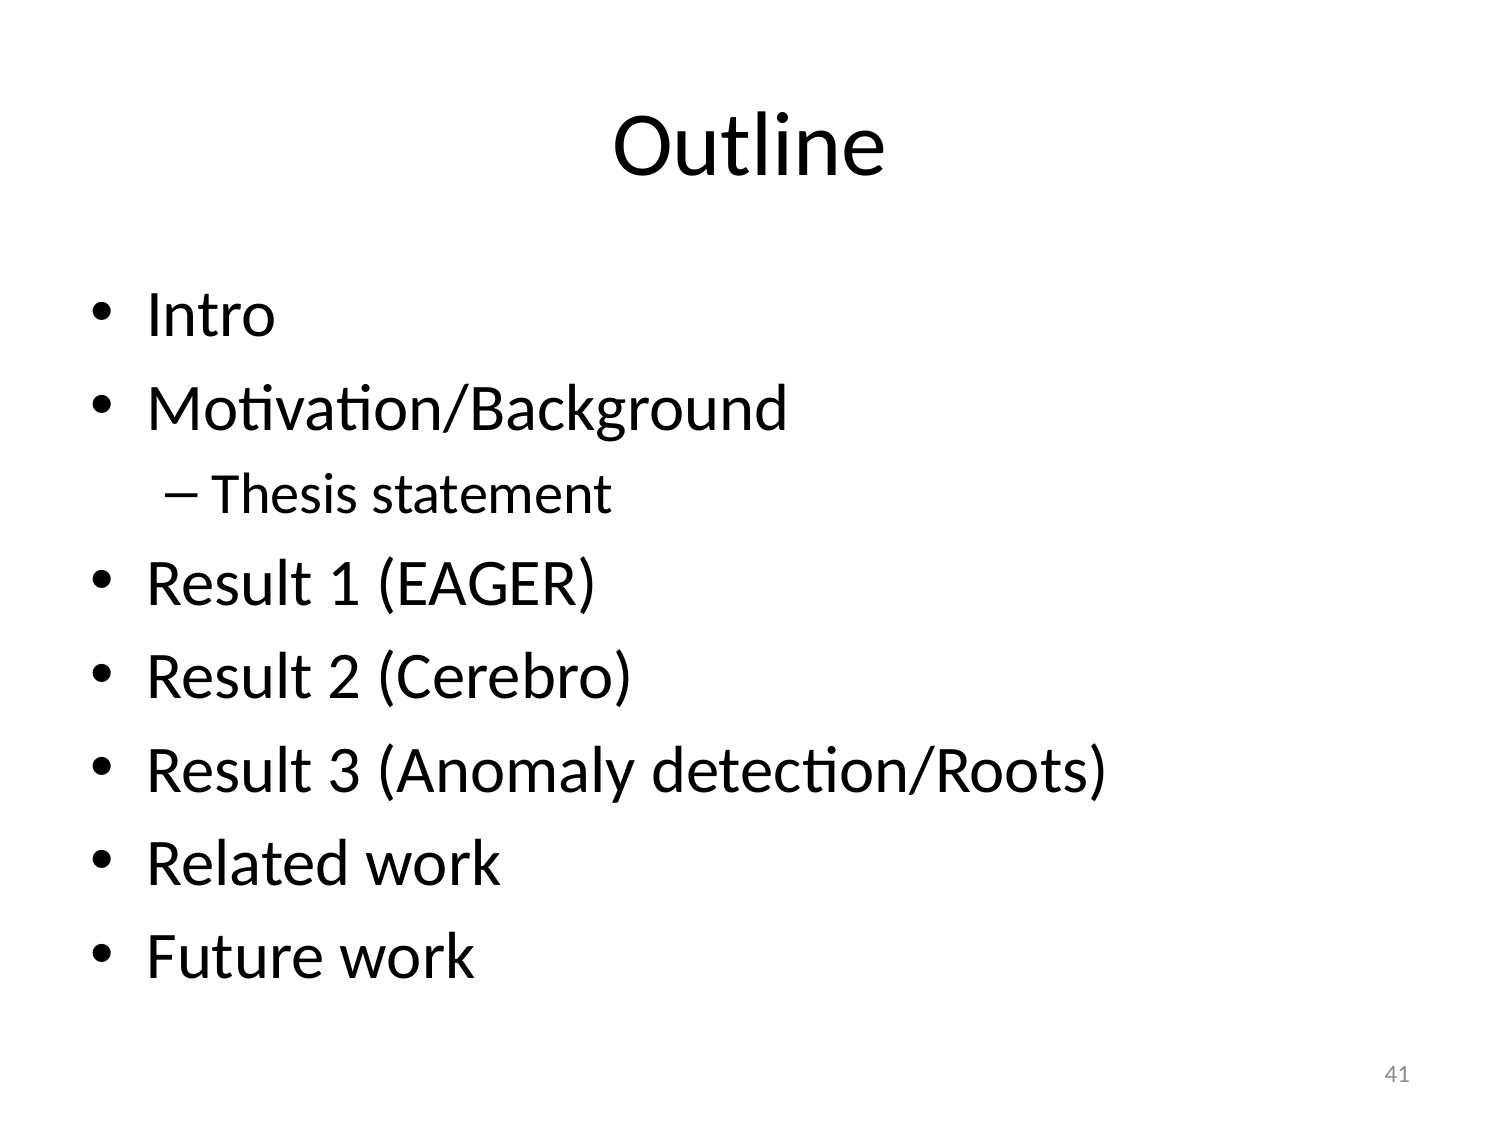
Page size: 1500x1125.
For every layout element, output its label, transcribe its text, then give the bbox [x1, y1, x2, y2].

list Intro Motivation/Background Thesis statement Result 1 (EAGER) Result 2 (Cerebro) Result 3 (Anomaly detection/Roots) Related work Future work [75, 262, 1425, 1005]
title Outline [75, 45, 1425, 233]
slide_number 41 [1074, 1042, 1425, 1103]
